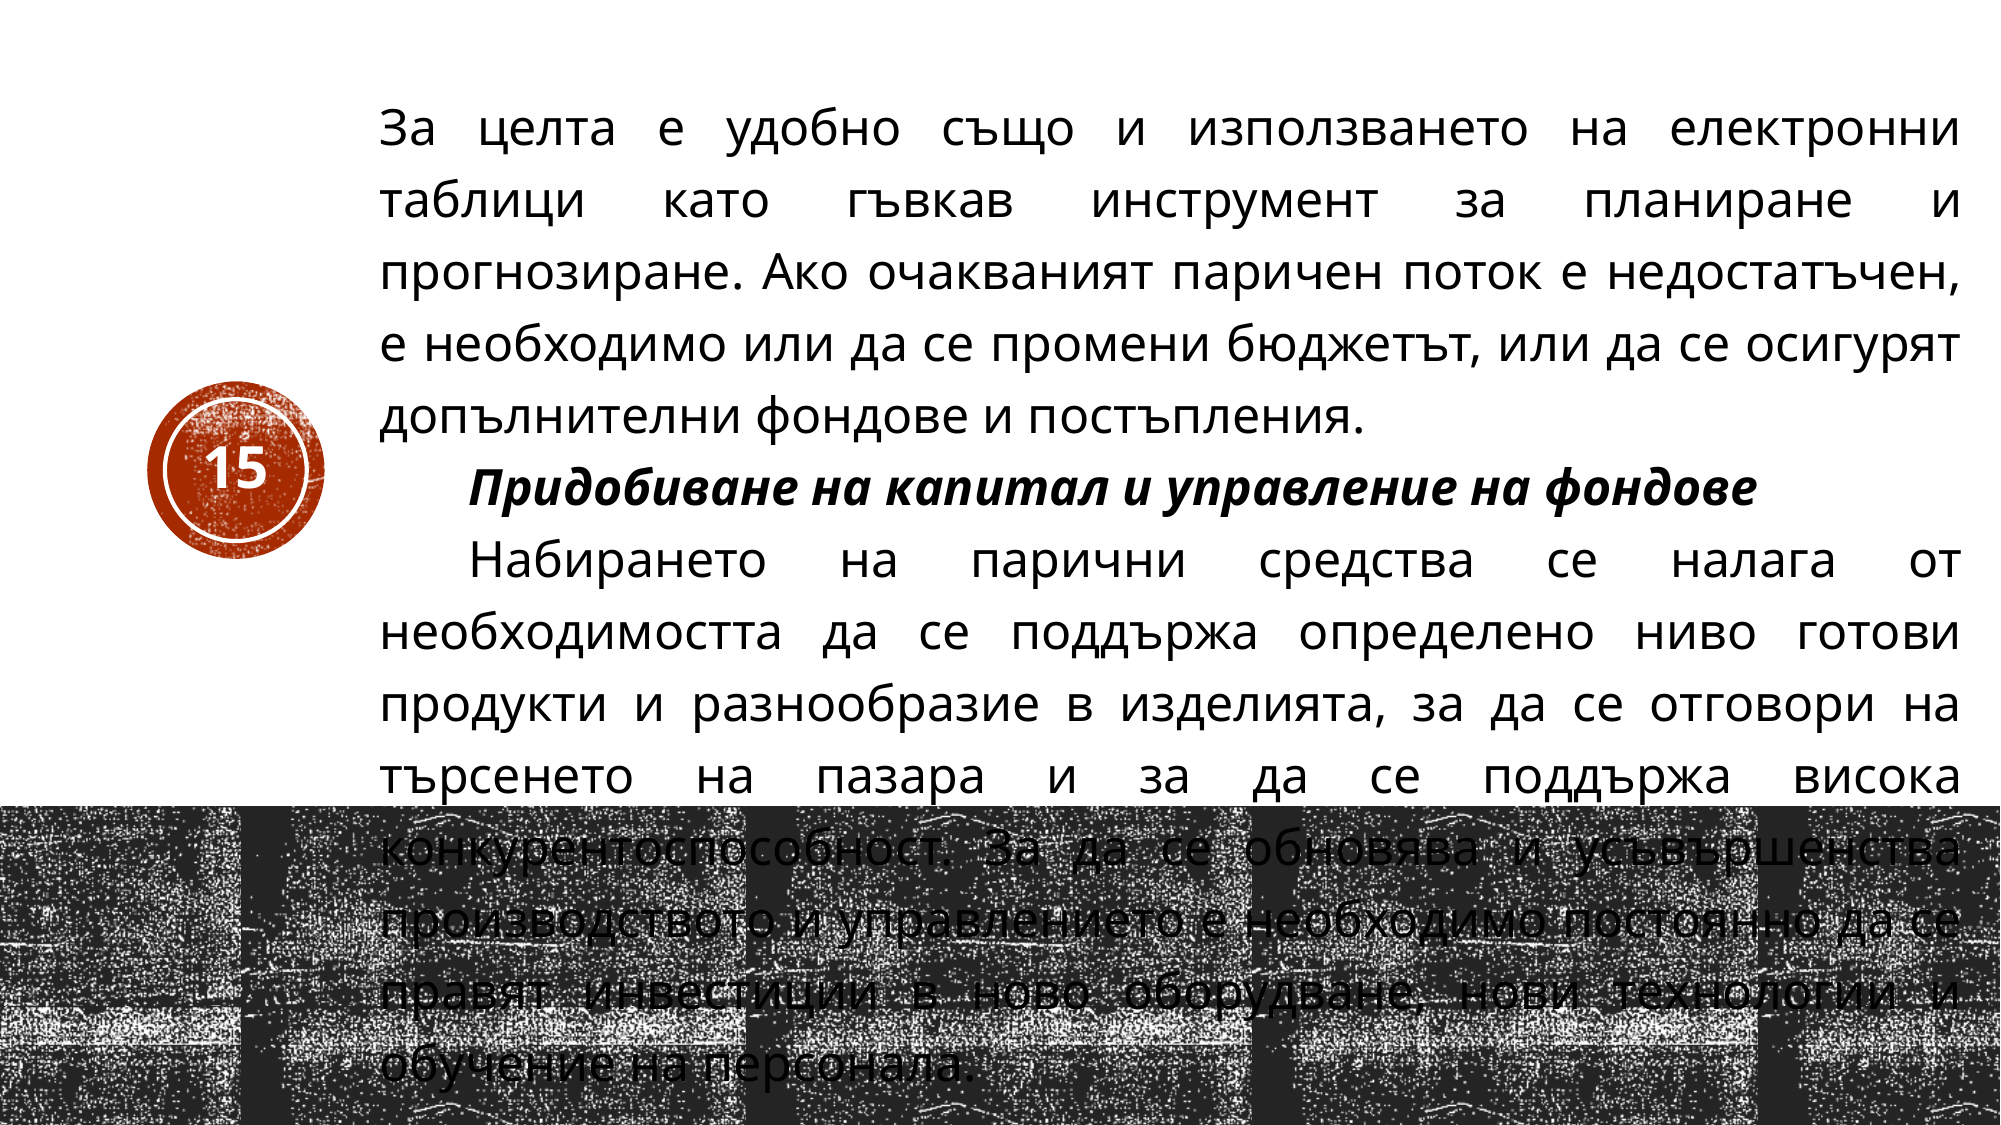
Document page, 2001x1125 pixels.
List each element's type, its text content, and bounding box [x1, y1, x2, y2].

slide_number 15 [138, 411, 334, 530]
list За целта е удобно също и използването на електронни таблици като гъвкав инструмент за планиране и прогнозиране. Ако очакваният паричен поток е недостатъчен, е необходимо или да се промени бюджетът, или да се осигурят допълнителни фондове и постъпления. Придобиване на капитал и управление на фондове Набирането на парични средства се налага от необходимостта да се поддържа определено ниво готови продукти и разнообразие в изделията, за да се отговори на търсенето на пазара и за да се поддържа висока конкурентоспособност. За да се обновява и усъвършенства производството и управлението е необходимо постоянно да се правят инвестиции в ново оборудване, нови технологии и обучение на персонала. [364, 76, 1978, 1050]
